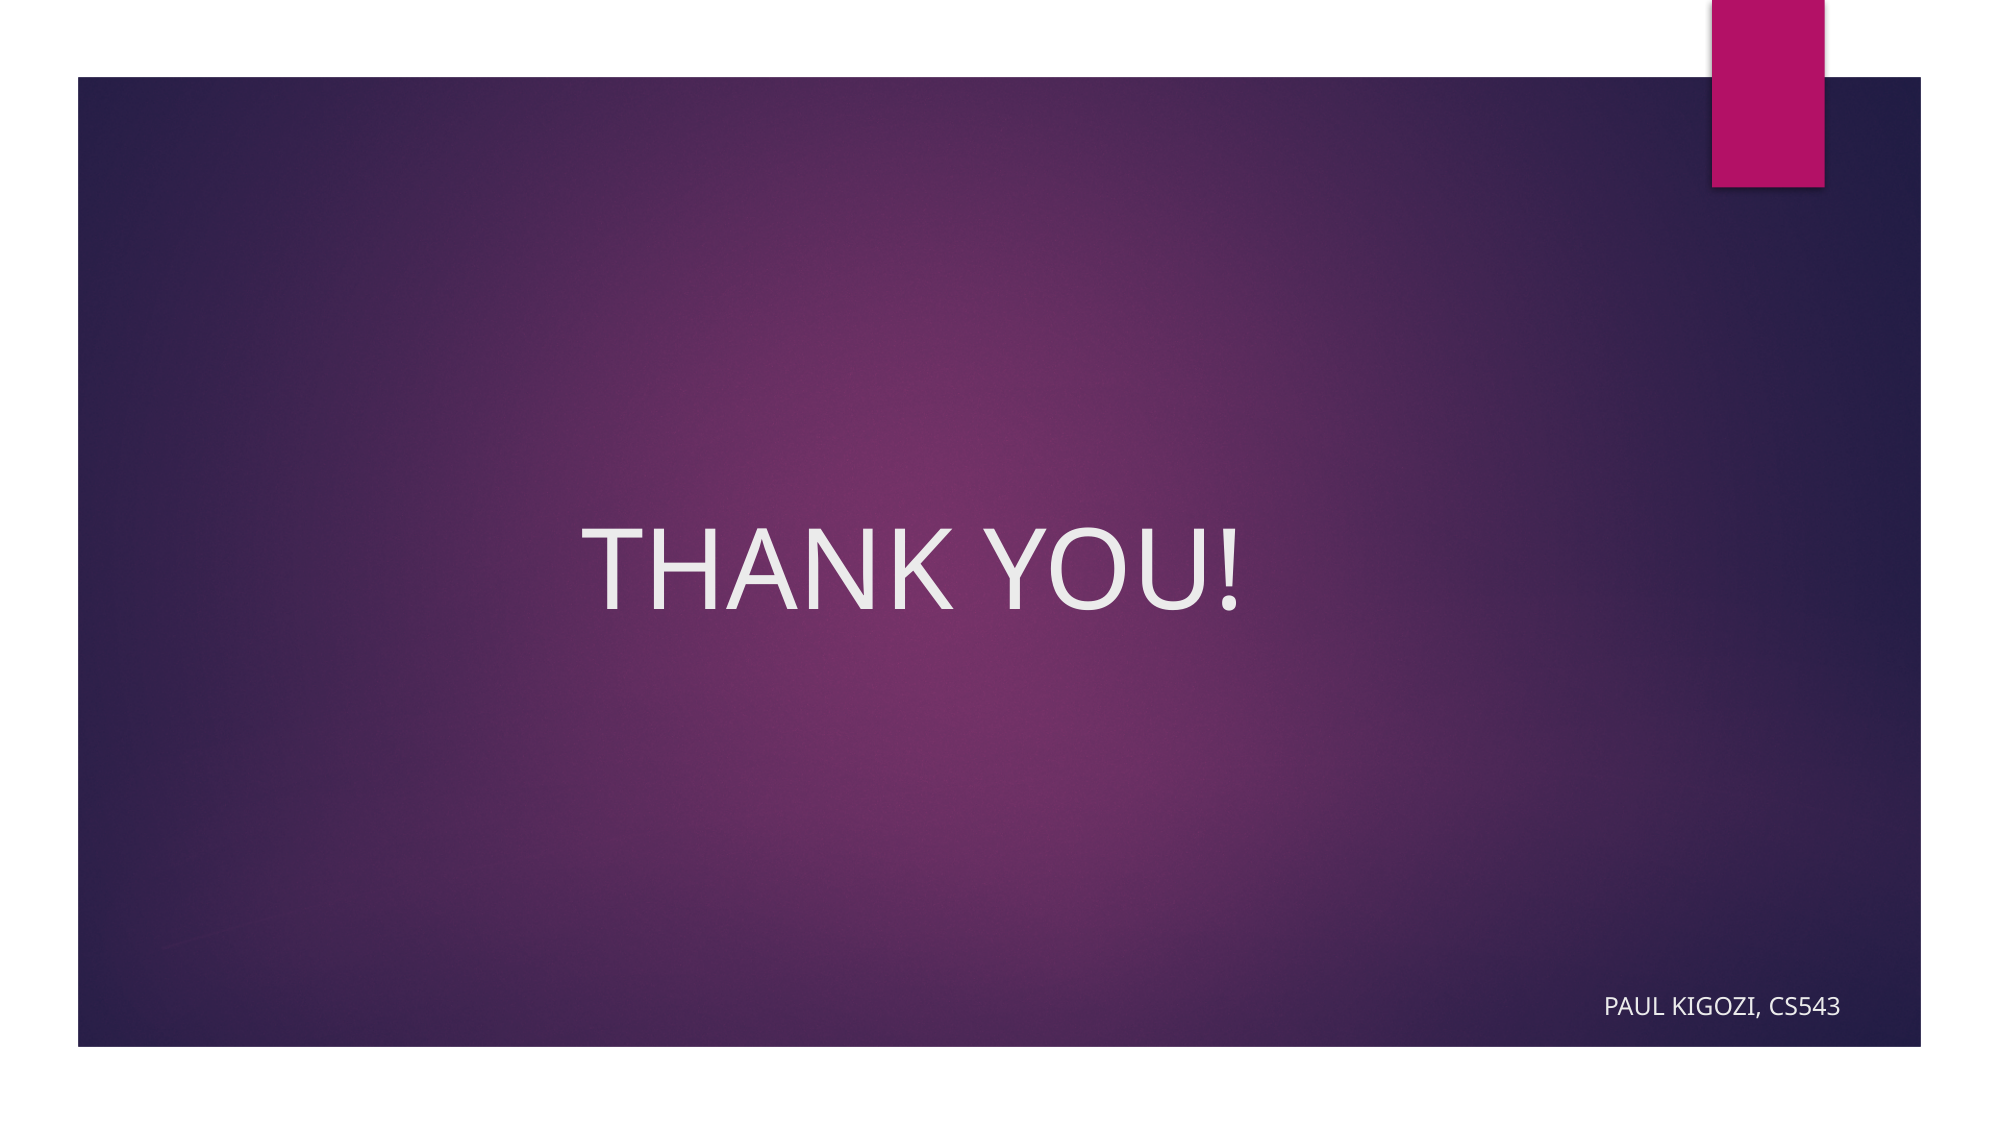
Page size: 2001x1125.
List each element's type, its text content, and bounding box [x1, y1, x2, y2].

title THANK YOU! [189, 344, 1638, 784]
text_box Paul KIGOZI, CS543 [408, 886, 1857, 1029]
